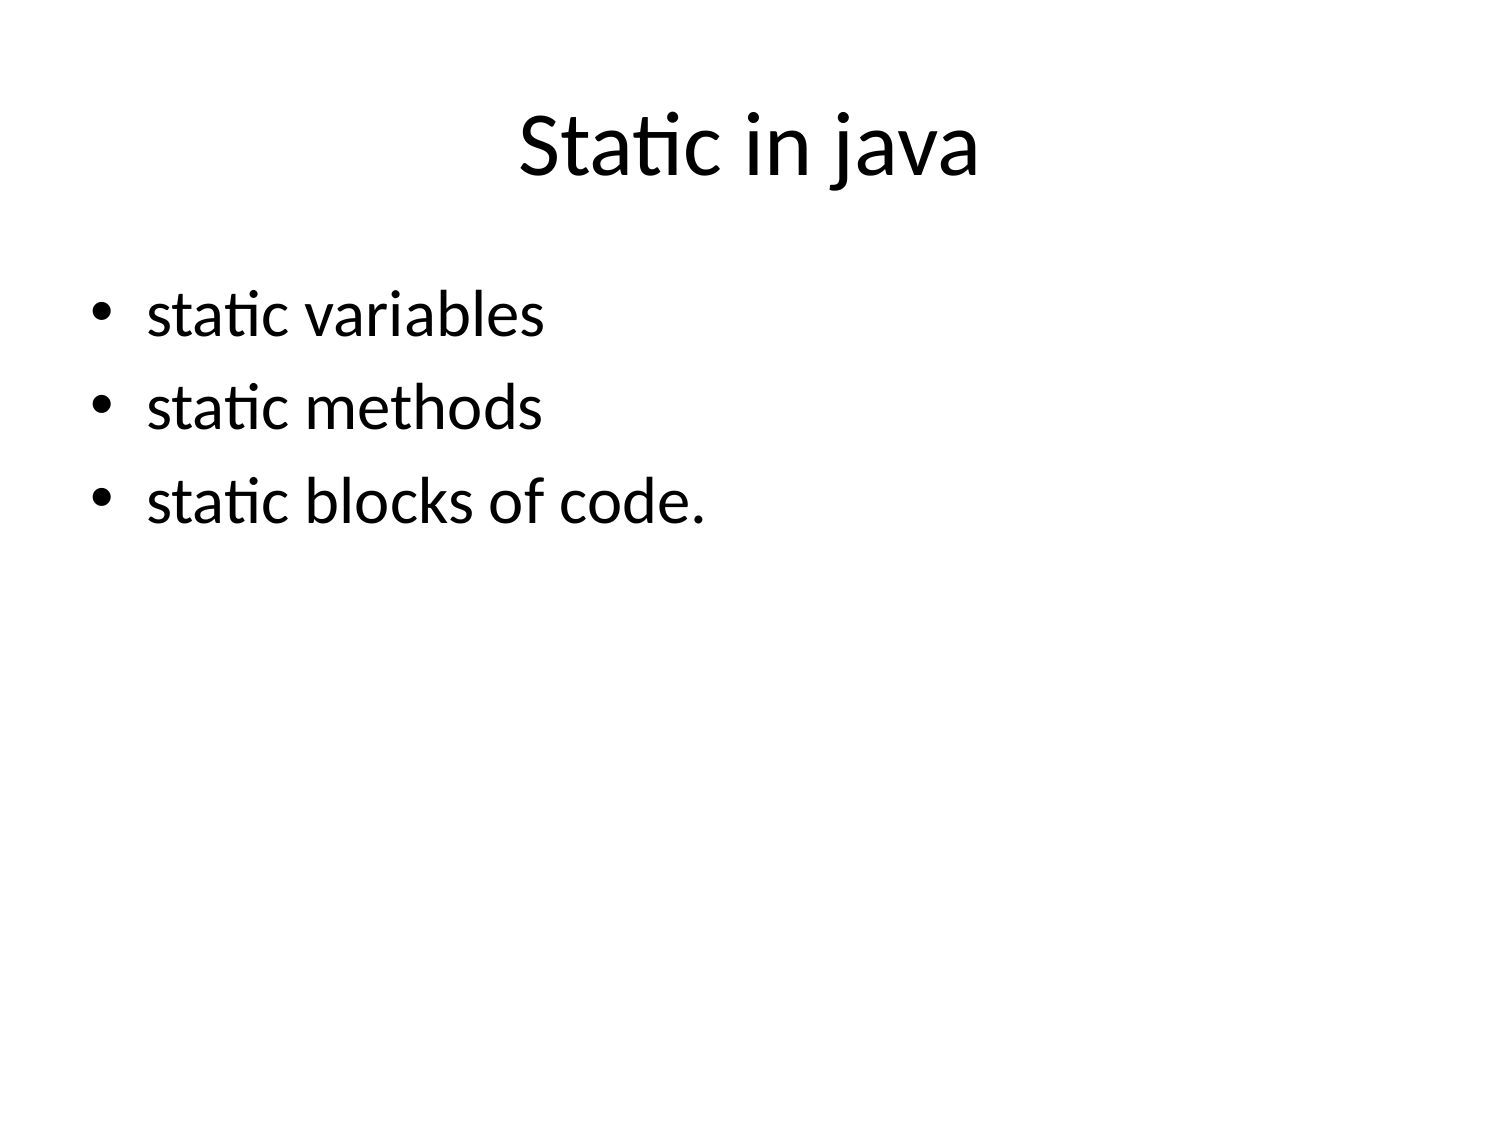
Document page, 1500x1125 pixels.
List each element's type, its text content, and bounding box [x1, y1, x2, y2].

title Static in java [75, 45, 1425, 233]
list static variables static methods static blocks of code. [75, 262, 1425, 1005]
